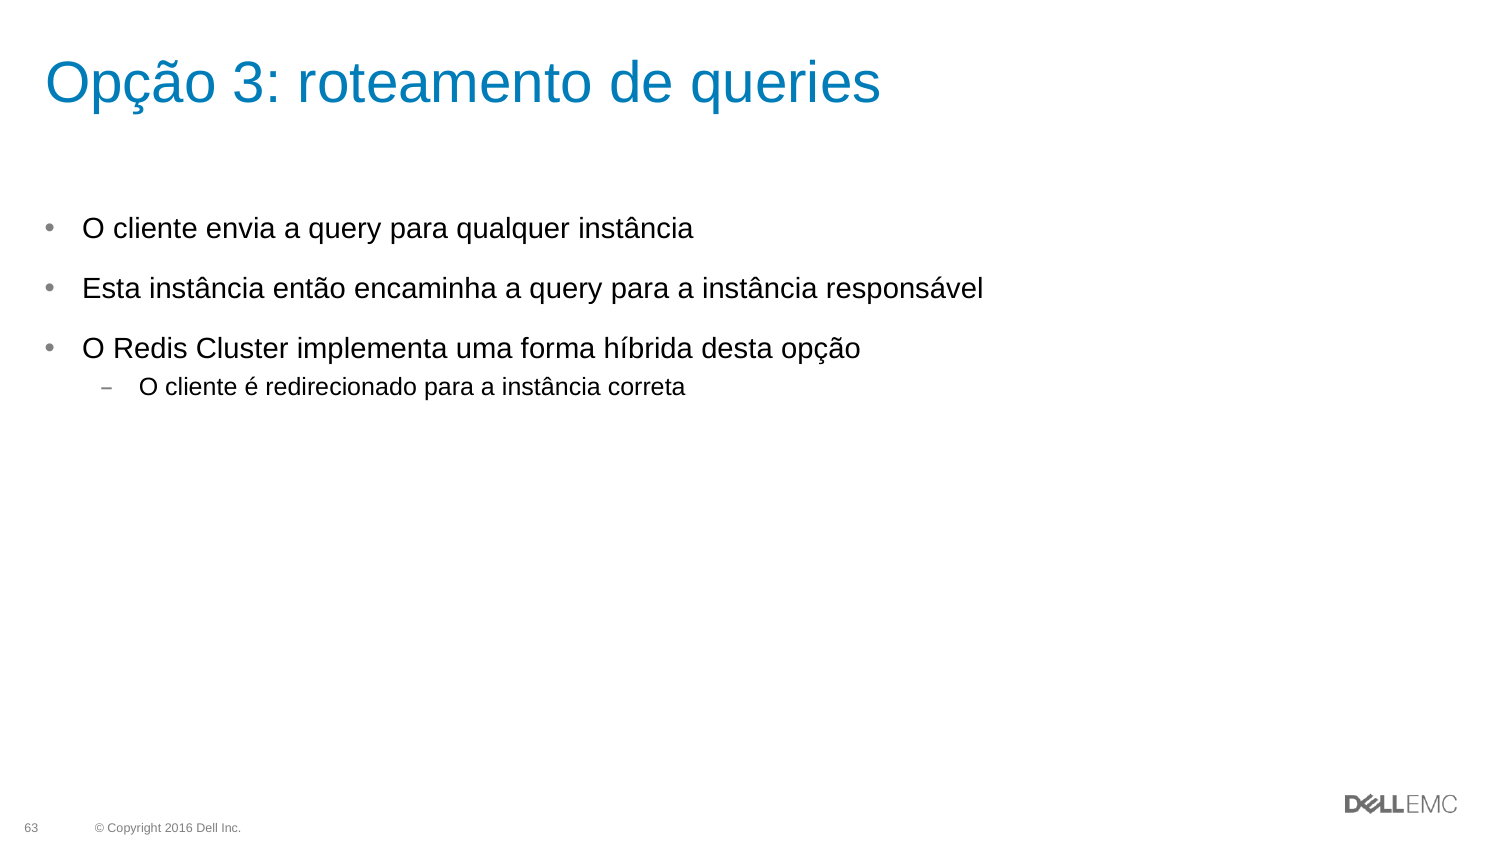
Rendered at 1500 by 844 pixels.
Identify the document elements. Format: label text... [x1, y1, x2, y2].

title Opção 3: roteamento de queries [45, 44, 1350, 150]
picture [1345, 793, 1457, 814]
list O cliente envia a query para qualquer instância Esta instância então encaminha a query para a instância responsável O Redis Cluster implementa uma forma híbrida desta opção O cliente é redirecionado para a instância correta [44, 209, 1350, 734]
